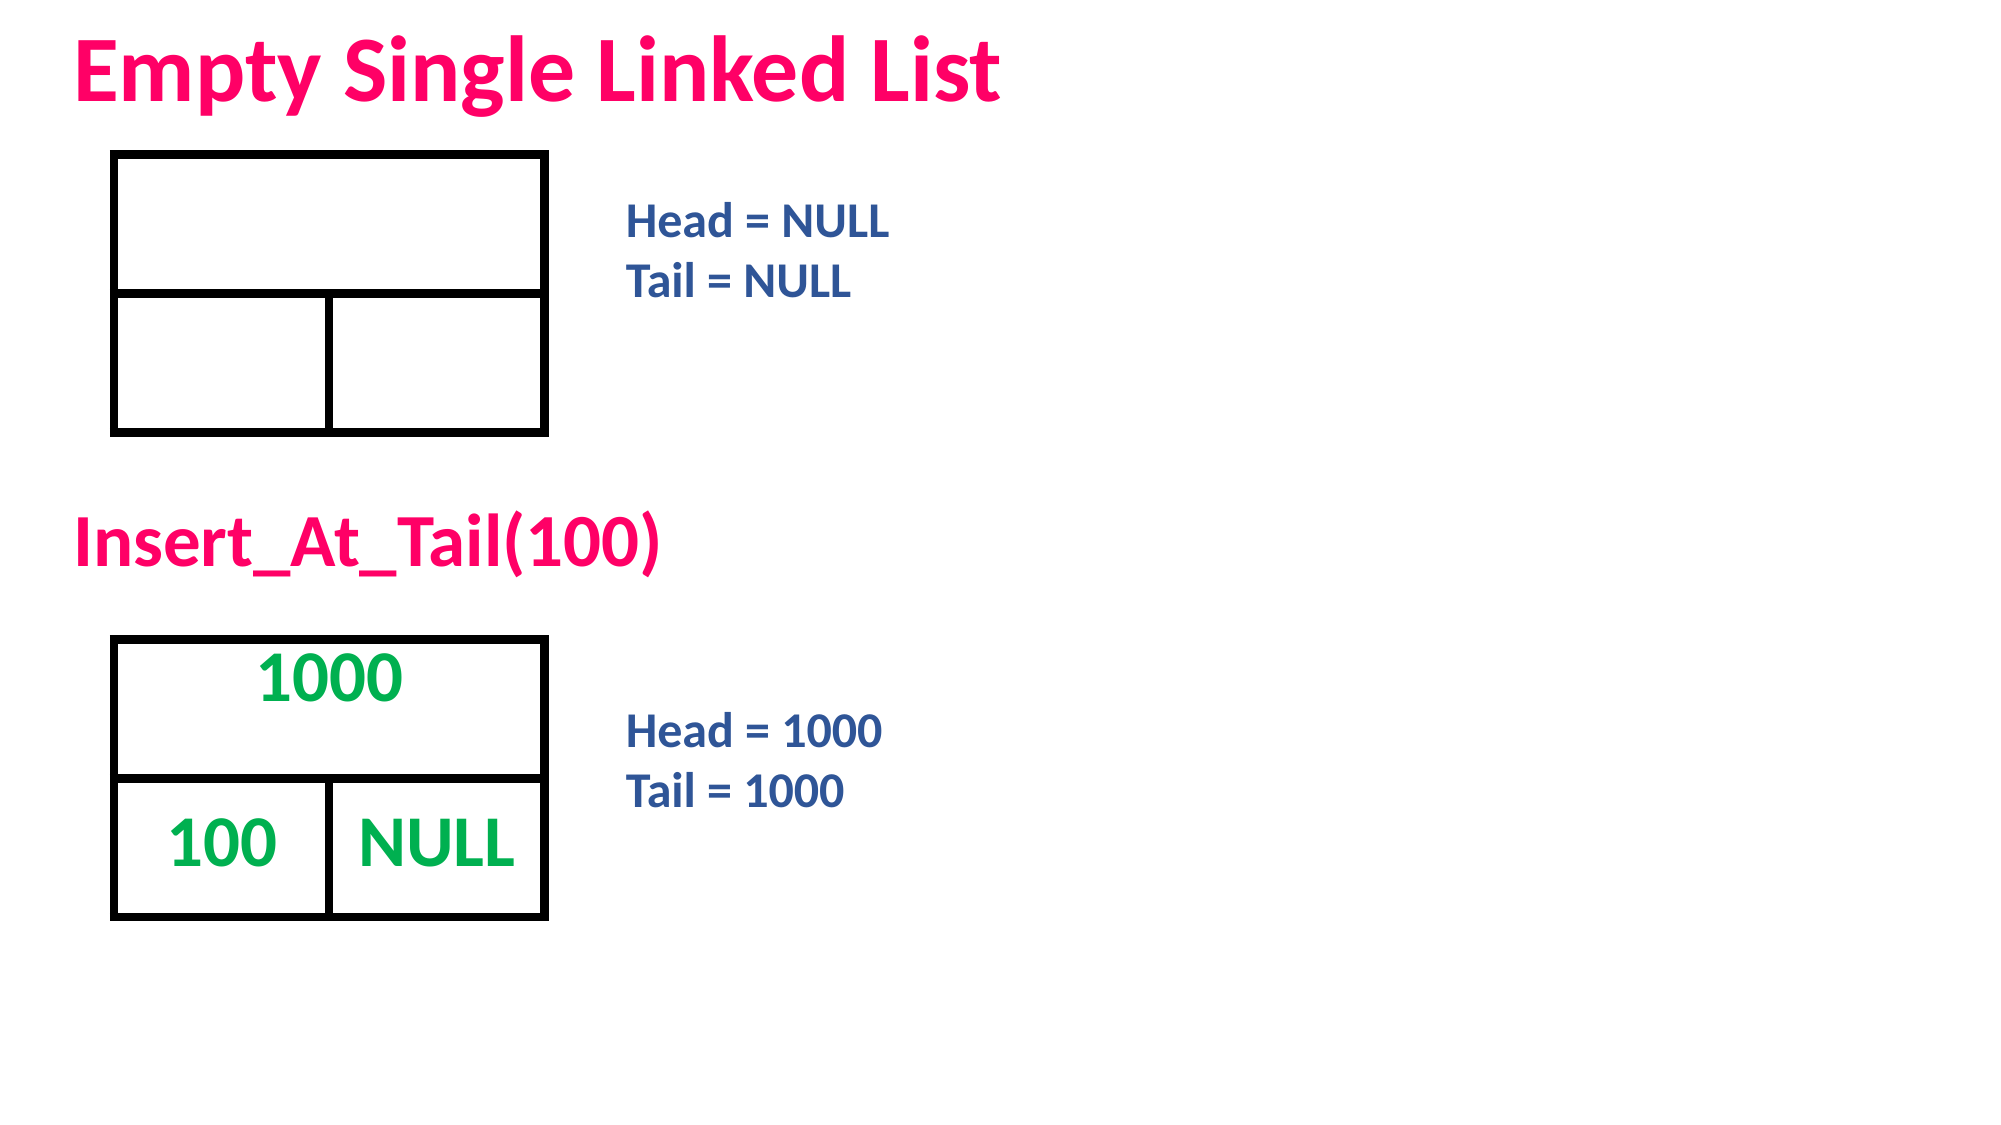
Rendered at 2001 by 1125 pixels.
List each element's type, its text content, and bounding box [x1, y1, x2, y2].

table_cell 100 [118, 783, 325, 913]
text_box Head = NULL Tail = NULL [611, 180, 957, 316]
table_cell [333, 298, 540, 428]
table_header 1000 [118, 644, 540, 774]
text_box Head = 1000 Tail = 1000 [611, 689, 957, 825]
text_box Insert_At_Tail(100) [58, 484, 1402, 590]
text_box Empty Single Linked List [58, 0, 1059, 128]
table_cell [118, 298, 325, 428]
table_cell NULL [333, 783, 540, 913]
table_header [118, 159, 540, 289]
